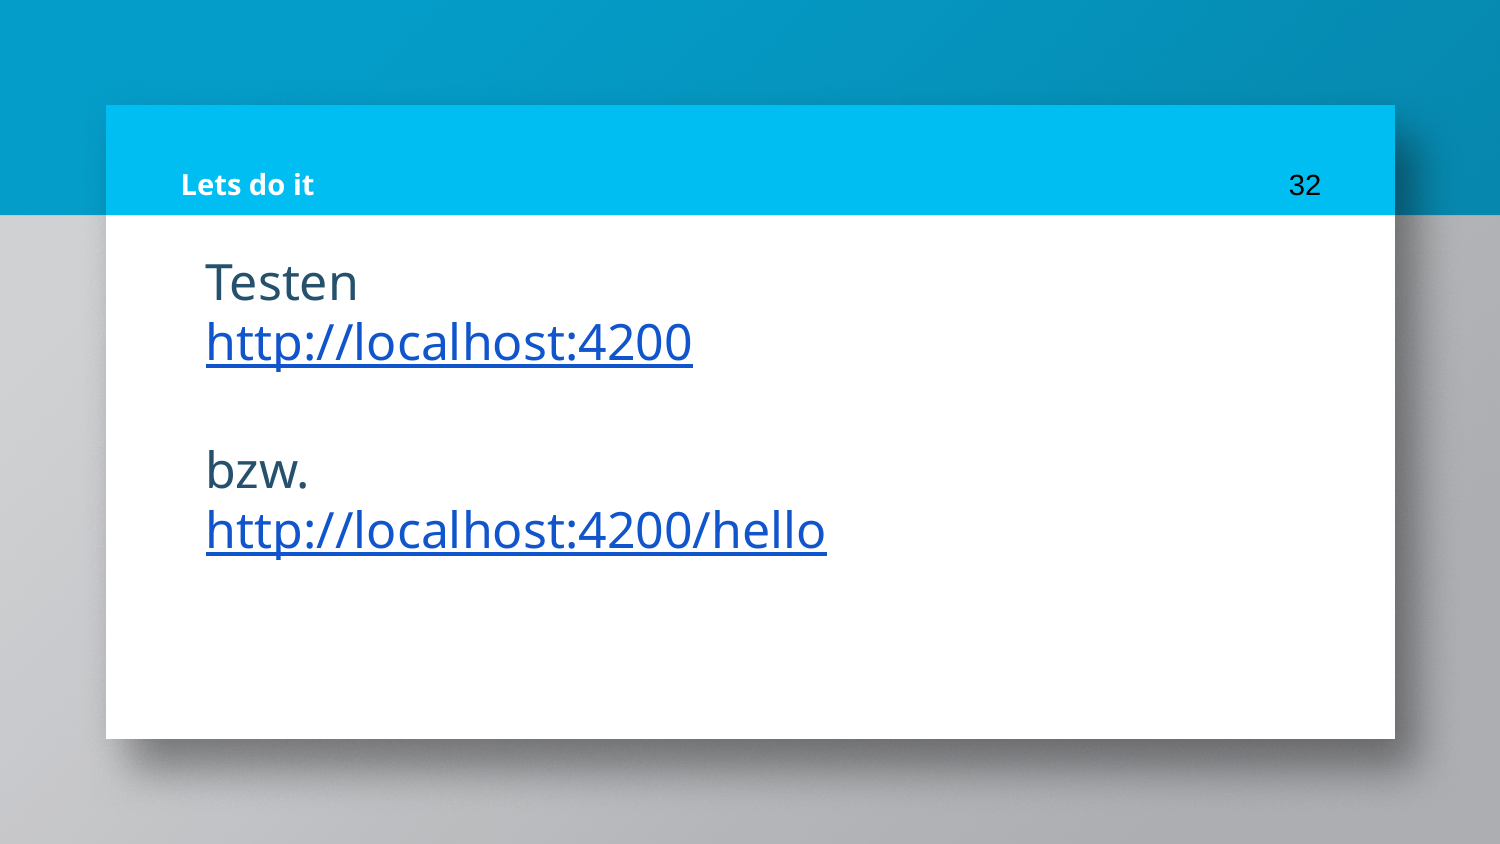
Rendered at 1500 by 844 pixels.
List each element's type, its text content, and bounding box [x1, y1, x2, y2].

title Lets do it [165, 106, 1273, 217]
picture [0, 216, 1500, 844]
slide_number 32 [1273, 106, 1364, 217]
list Testen http://localhost:4200 bzw. http://localhost:4200/hello [165, 235, 1336, 692]
